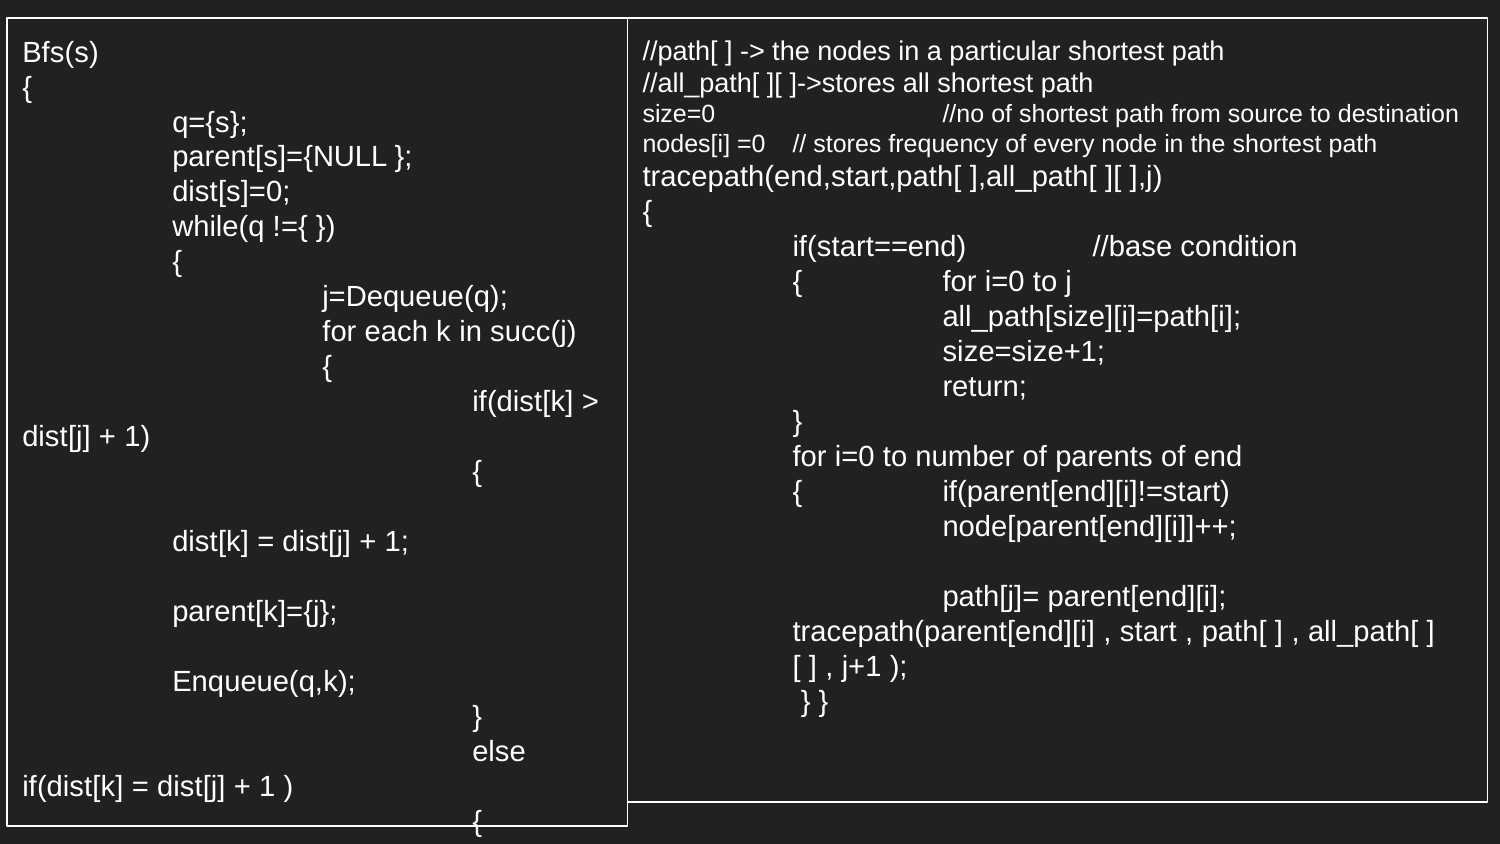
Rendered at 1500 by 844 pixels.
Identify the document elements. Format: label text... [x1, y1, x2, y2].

text_box [1488, 68, 1500, 187]
text_box //path[ ] -> the nodes in a particular shortest path //all_path[ ][ ]->stores all shortest path size=0 //no of shortest path from source to destination nodes[i] =0 // stores frequency of every node in the shortest path tracepath(end,start,path[ ],all_path[ ][ ],j) { if(start==end) //base condition { for i=0 to j all_path[size][i]=path[i]; size=size+1; return; } for i=0 to number of parents of end { if(parent[end][i]!=start) node[parent[end][i]]++; path[j]= parent[end][i]; tracepath(parent[end][i] , start , path[ ] , all_path[ ][ ] , j+1 ); } } [627, 17, 1488, 802]
list Bfs(s) { q={s}; parent[s]={NULL }; dist[s]=0; while(q !={ }) { j=Dequeue(q); for each k in succ(j) { if(dist[k] > dist[j] + 1) { dist[k] = dist[j] + 1; parent[k]={j}; Enqueue(q,k); } else if(dist[k] = dist[j] + 1 ) { parent[k].add(j); } } } } [7, 17, 628, 826]
